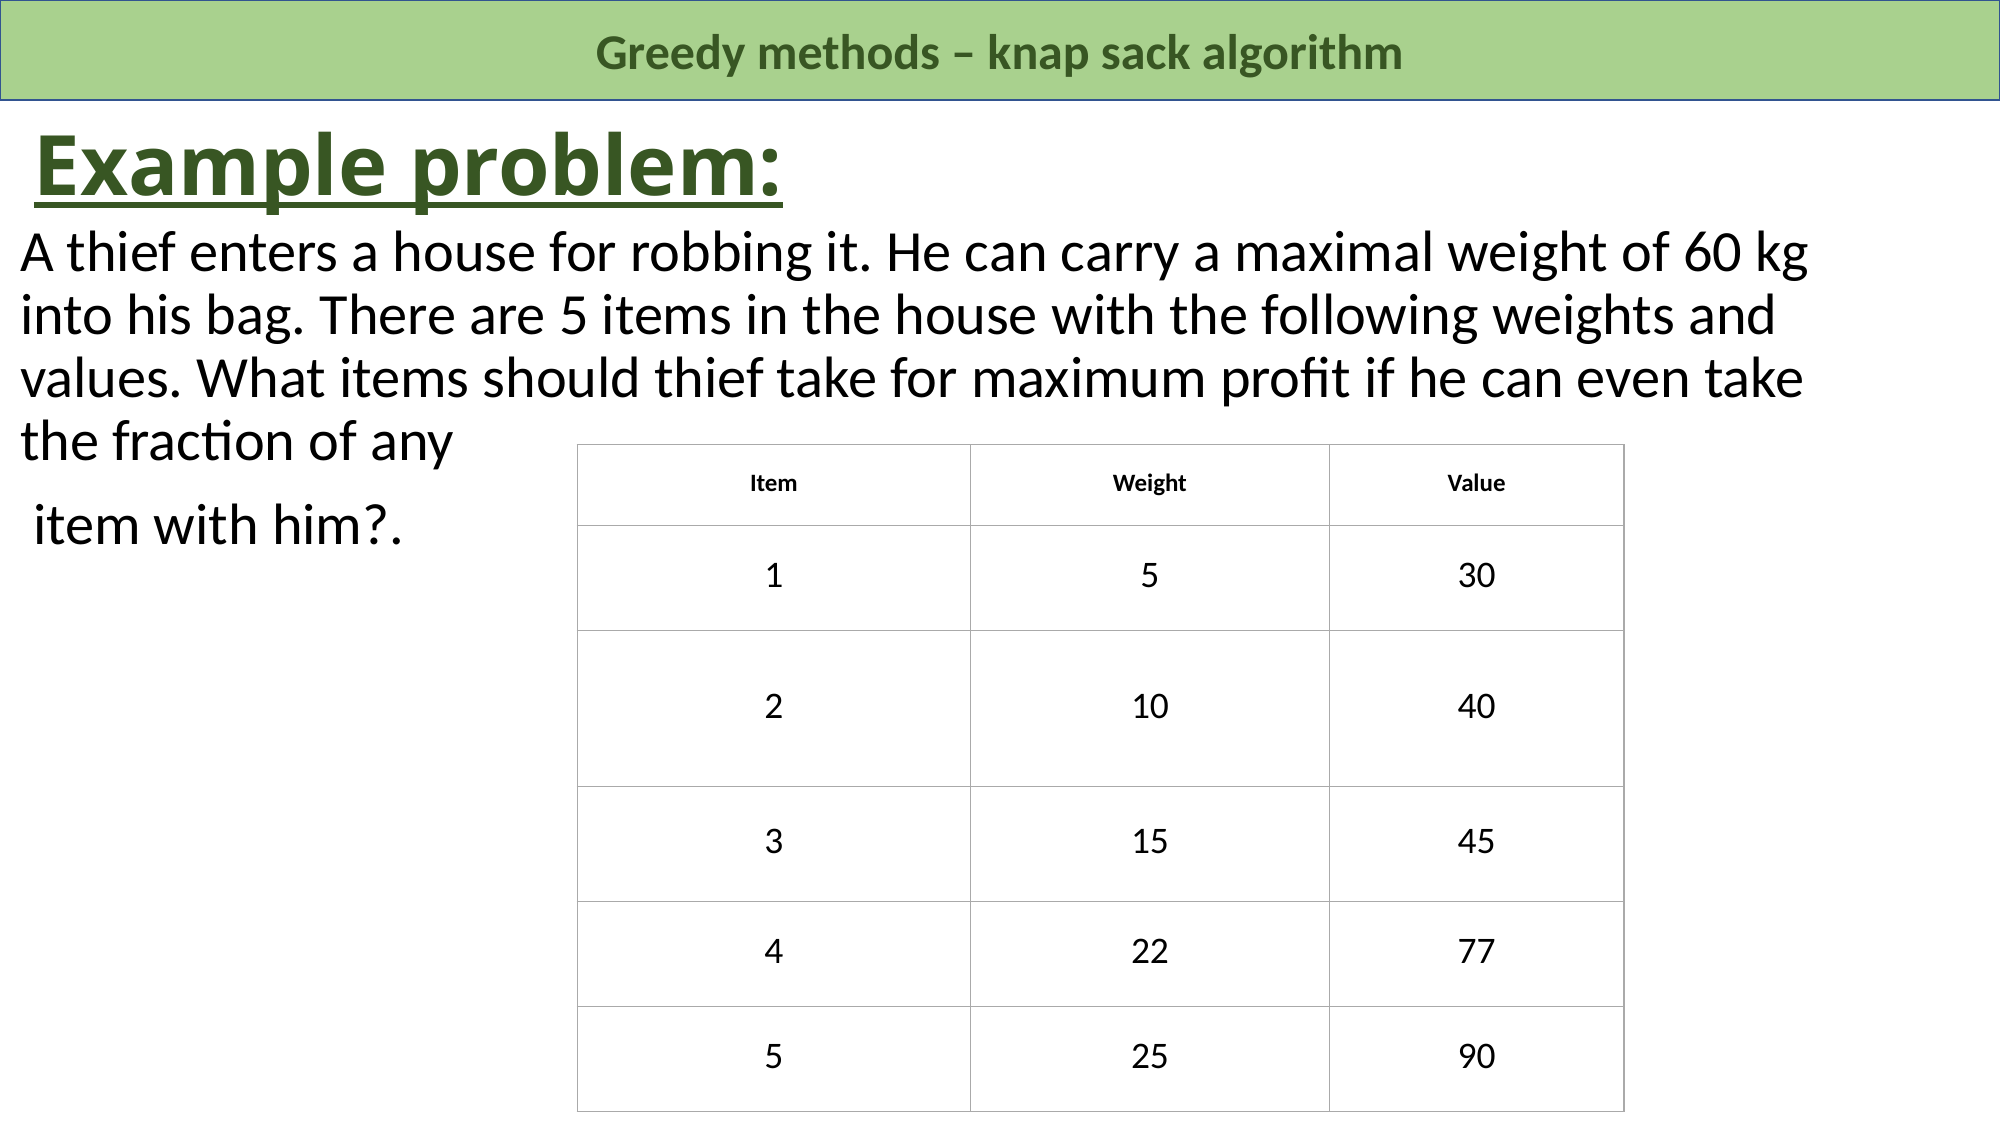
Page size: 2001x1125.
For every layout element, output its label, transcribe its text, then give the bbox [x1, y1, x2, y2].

table_cell 4 [578, 902, 970, 1006]
table_cell 22 [971, 902, 1329, 1006]
table_header Value [1330, 445, 1623, 525]
table_cell 90 [1330, 1007, 1623, 1111]
table_cell 5 [971, 526, 1329, 630]
table_cell 25 [971, 1007, 1329, 1111]
table_cell 45 [1330, 787, 1623, 901]
table_cell 15 [971, 787, 1329, 901]
table_header Weight [971, 445, 1329, 525]
table_cell 40 [1330, 631, 1623, 786]
title Example problem: [18, 101, 1863, 213]
table_cell 2 [578, 631, 970, 786]
table_cell 10 [971, 631, 1329, 786]
table_cell 1 [578, 526, 970, 630]
table_cell 3 [578, 787, 970, 901]
table_cell 5 [578, 1007, 970, 1111]
text_box Greedy methods – knap sack algorithm [0, 0, 2000, 101]
table_cell 77 [1330, 902, 1623, 1006]
table_cell 30 [1330, 526, 1623, 630]
list A thief enters a house for robbing it. He can carry a maximal weight of 60 kg into his bag. There are 5 items in the house with the following weights and values. What items should thief take for maximum profit if he can even take the fraction of any item with him?. [4, 213, 1868, 1085]
table_header Item [578, 445, 970, 525]
